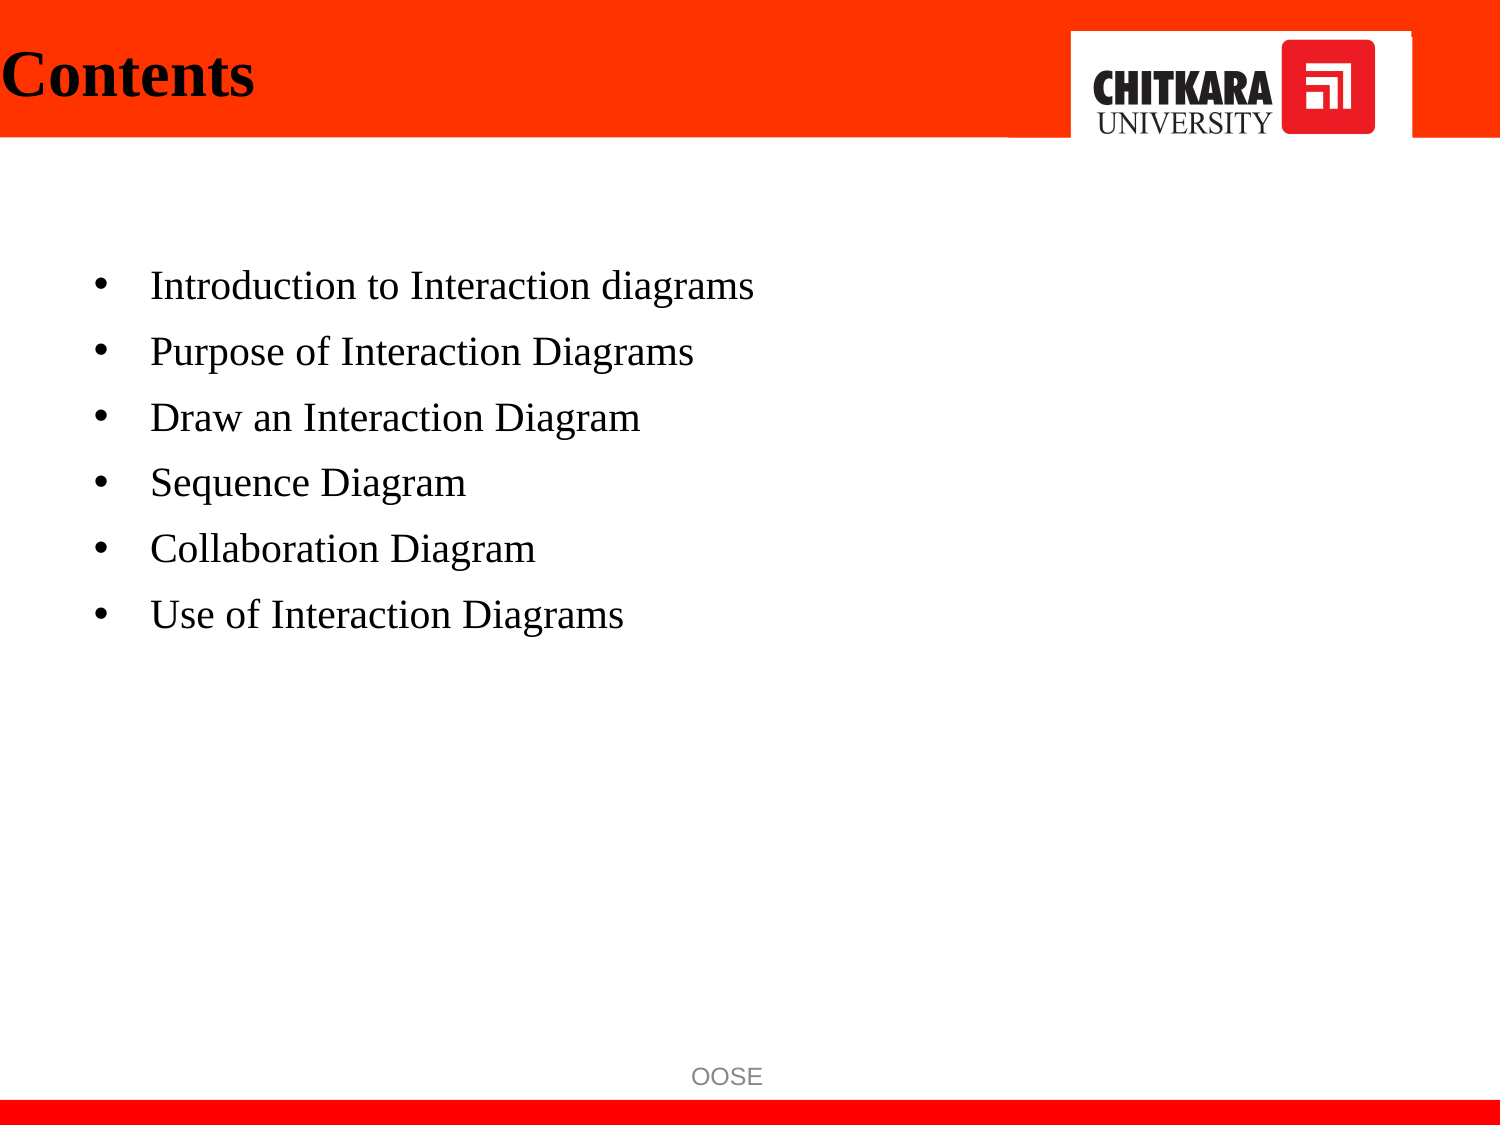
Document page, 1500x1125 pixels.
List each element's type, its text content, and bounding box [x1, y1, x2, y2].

list Introduction to Interaction diagrams Purpose of Interaction Diagrams Draw an Interaction Diagram Sequence Diagram Collaboration Diagram Use of Interaction Diagrams [75, 263, 1425, 916]
footer OOSE [57, 1045, 1425, 1106]
title Contents [0, 0, 900, 150]
picture [1074, 37, 1390, 138]
